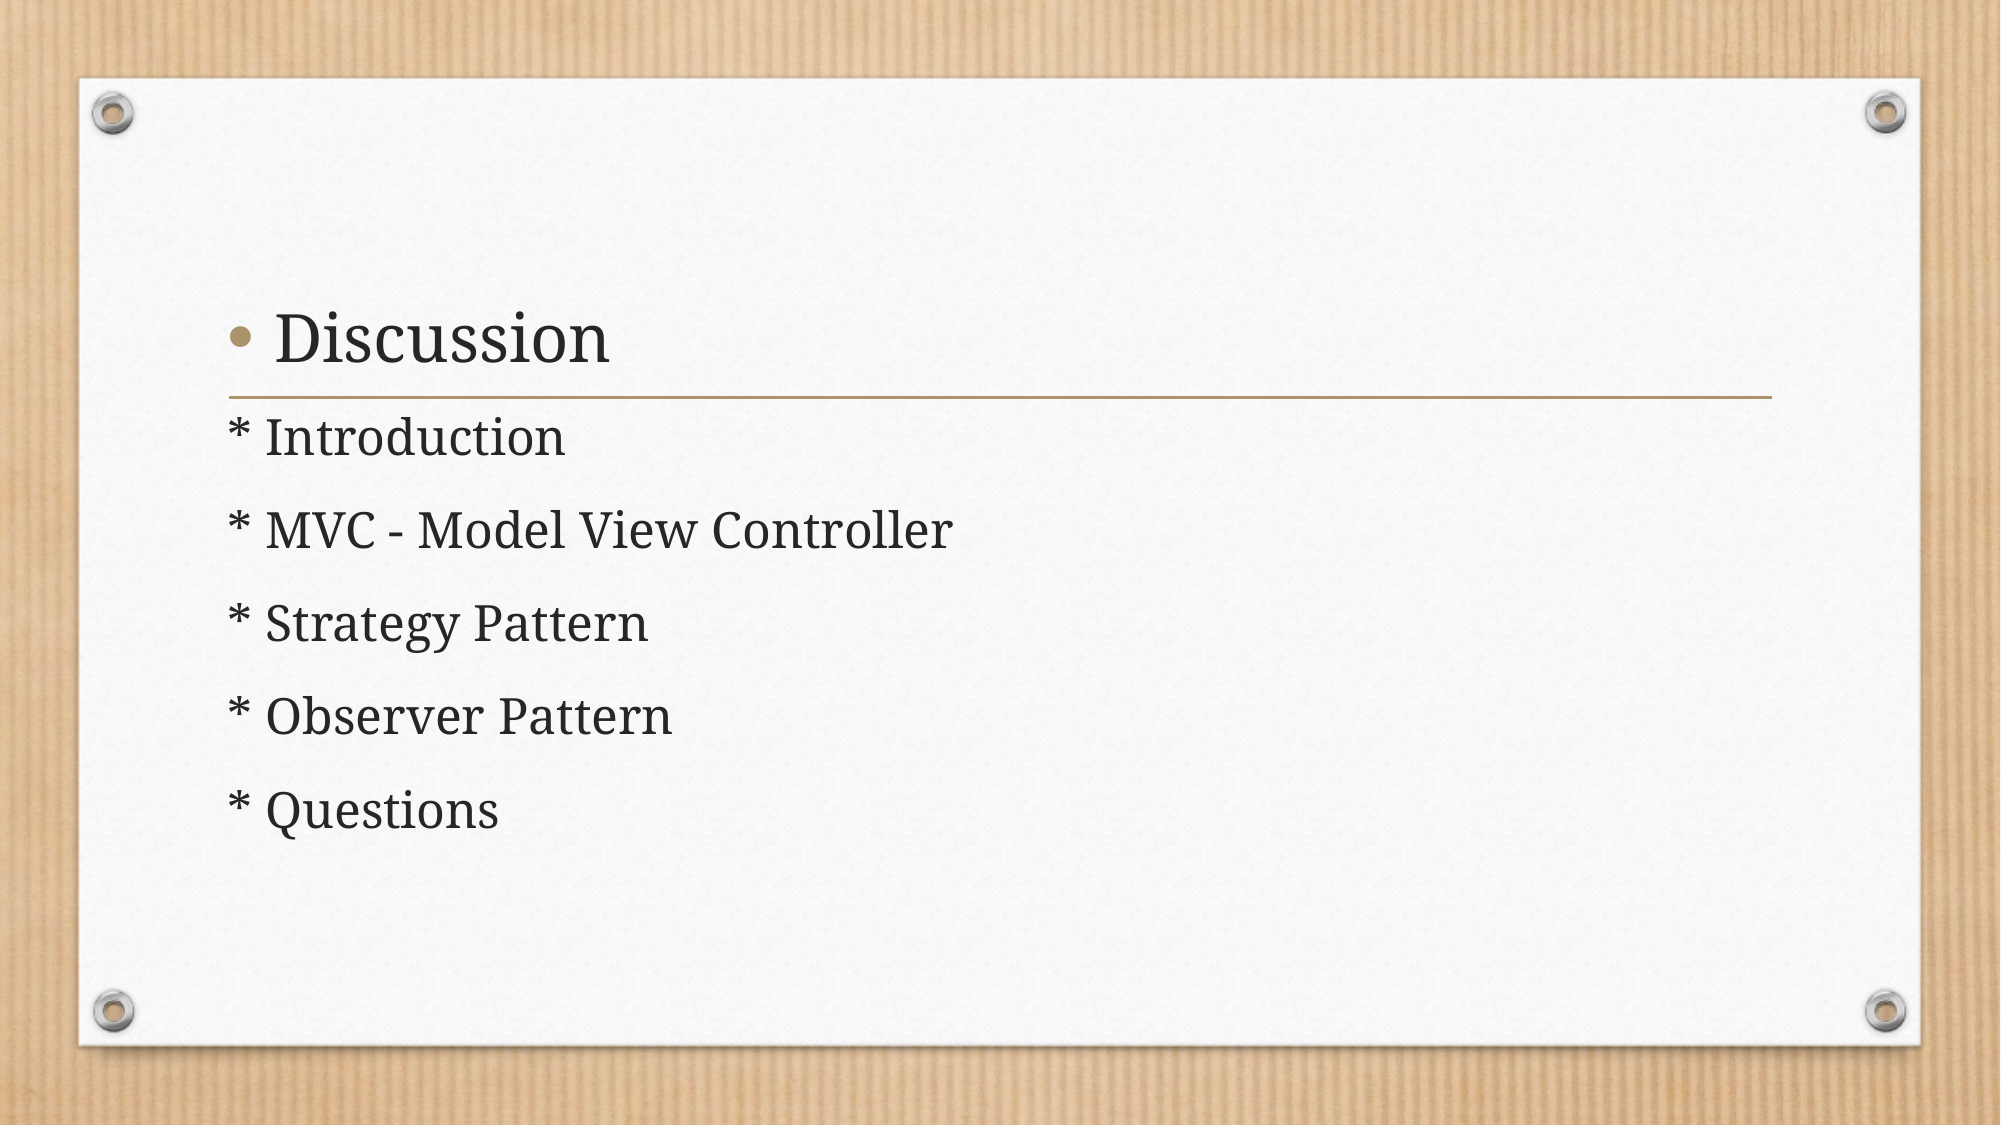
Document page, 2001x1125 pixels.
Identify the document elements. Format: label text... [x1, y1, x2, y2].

picture [0, 0, 2001, 1125]
list Discussion * Introduction * MVC - Model View Controller * Strategy Pattern * Observer Pattern * Questions [212, 288, 1788, 964]
